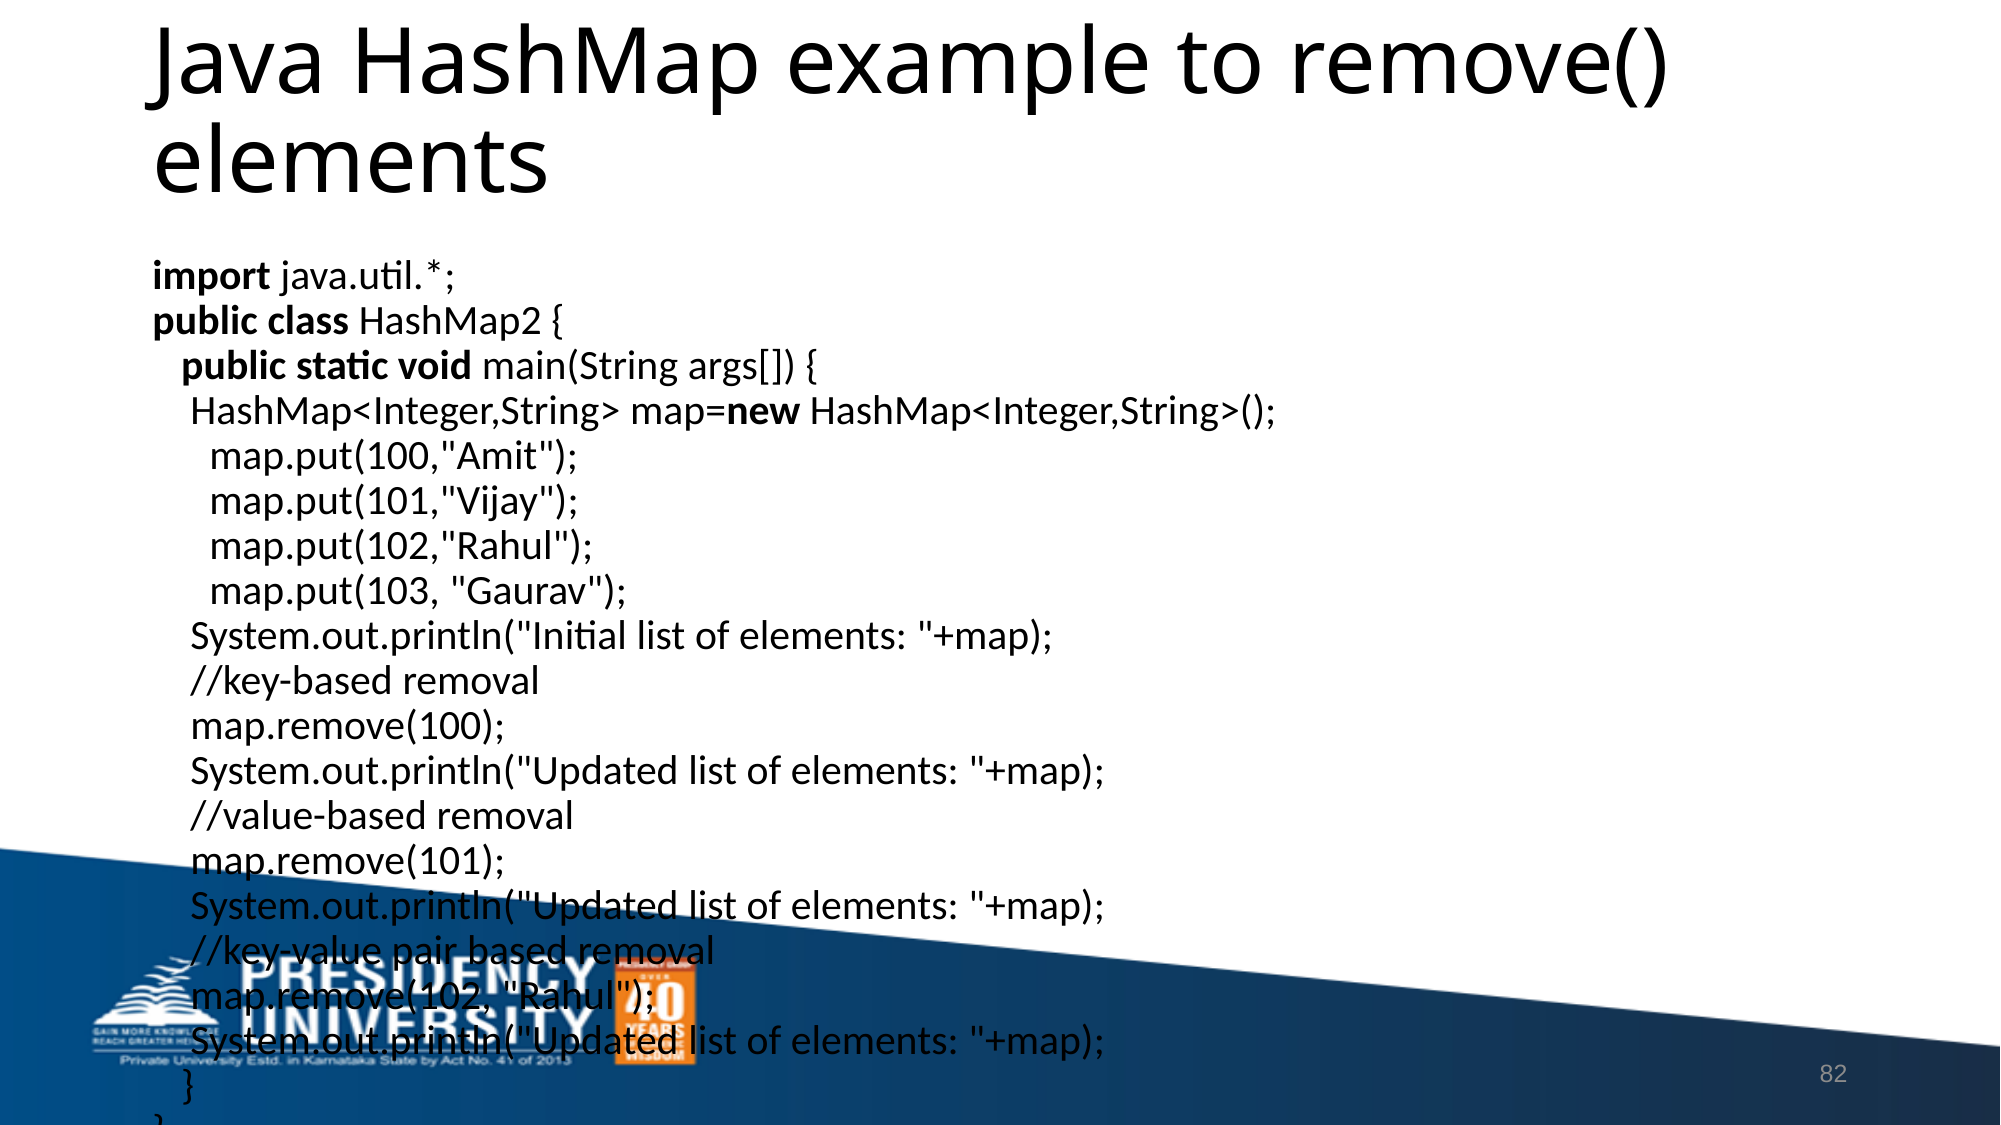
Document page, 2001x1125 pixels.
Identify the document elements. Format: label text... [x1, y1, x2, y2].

slide_number 82 [1412, 1042, 1863, 1103]
picture [0, 845, 2000, 1125]
list import java.util.*; public class HashMap2 { public static void main(String args[]) { HashMap<Integer,String> map=new HashMap<Integer,String>(); map.put(100,"Amit"); map.put(101,"Vijay"); map.put(102,"Rahul"); map.put(103, "Gaurav"); System.out.println("Initial list of elements: "+map); //key-based removal map.remove(100); System.out.println("Updated list of elements: "+map); //value-based removal map.remove(101); System.out.println("Updated list of elements: "+map); //key-value pair based removal map.remove(102, "Rahul"); System.out.println("Updated list of elements: "+map); } } [137, 246, 1863, 1014]
title Java HashMap example to remove() elements [137, 59, 1863, 246]
